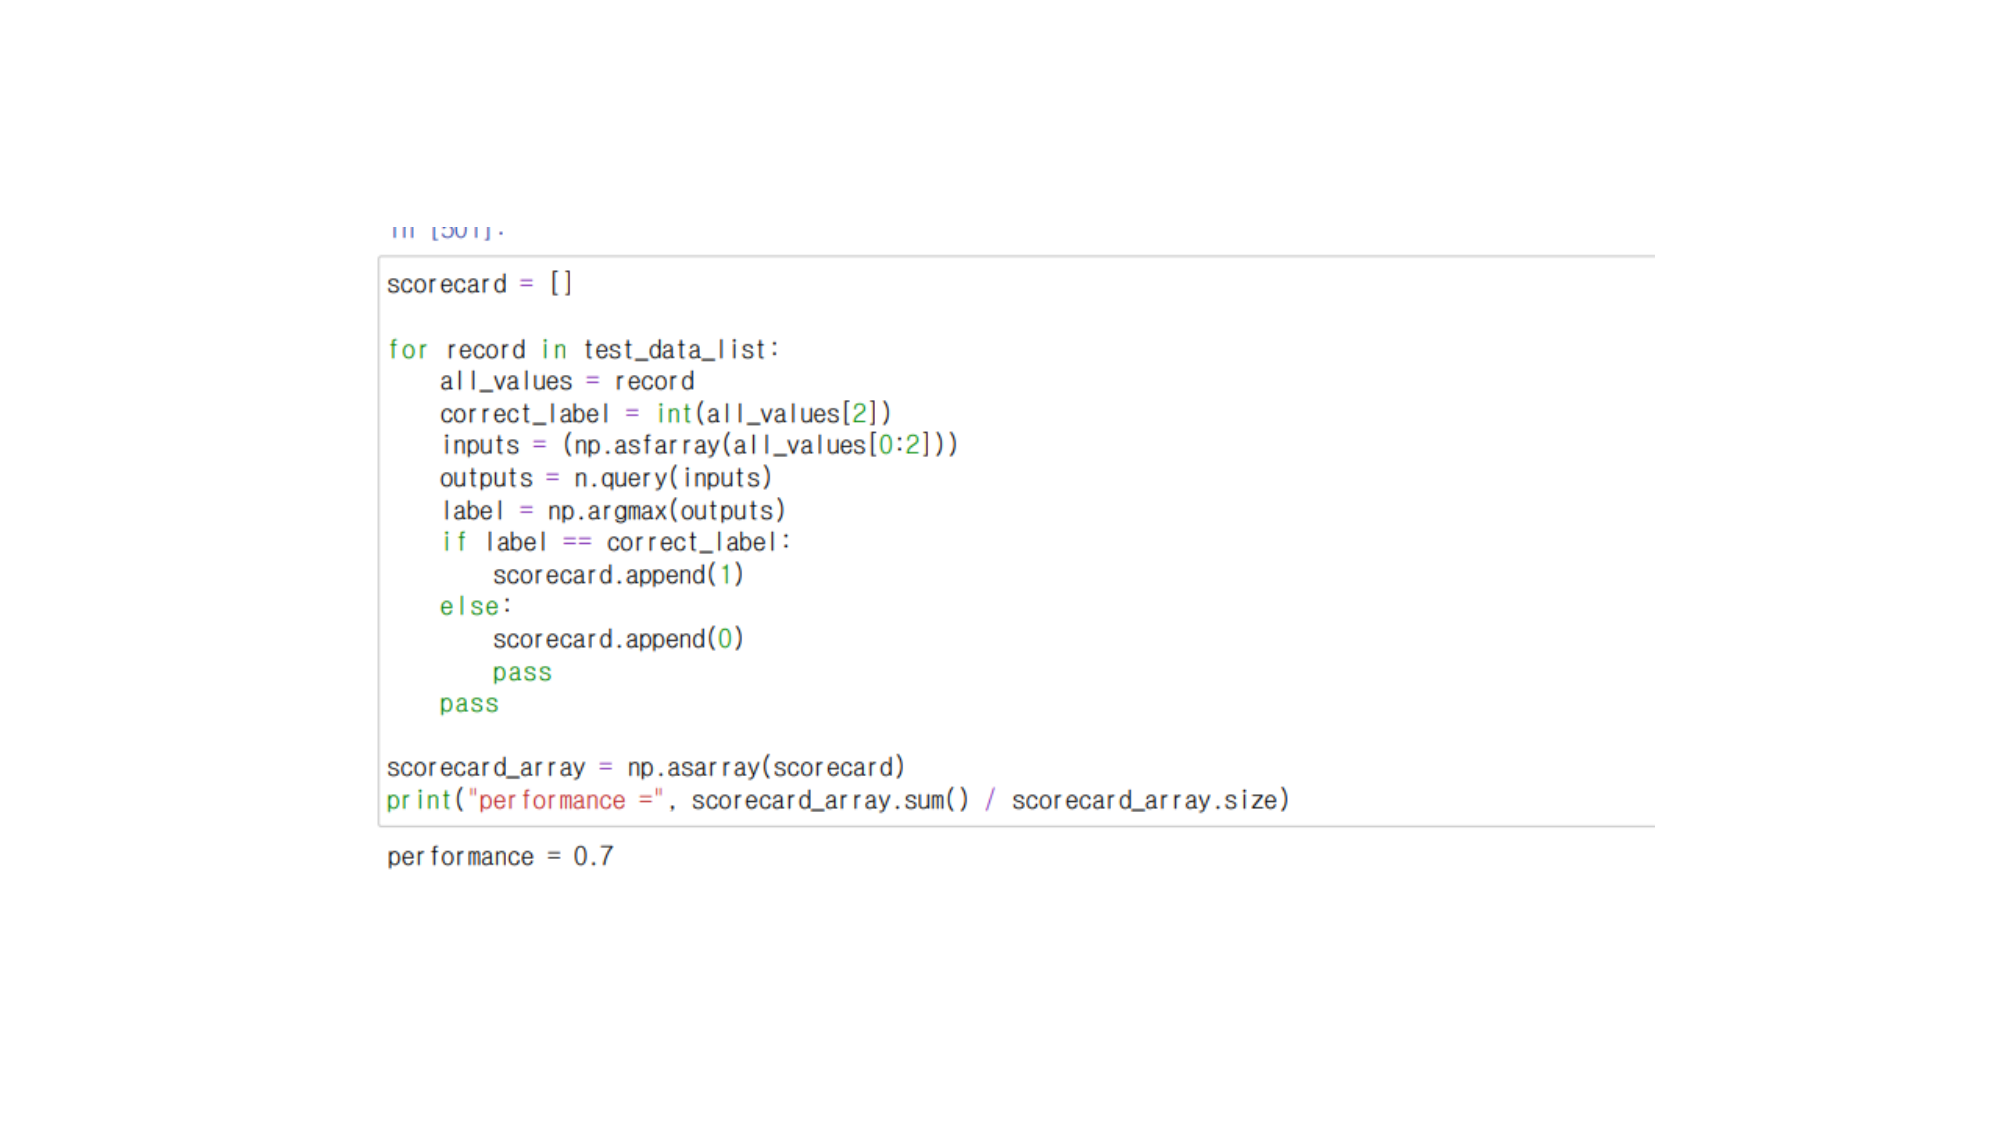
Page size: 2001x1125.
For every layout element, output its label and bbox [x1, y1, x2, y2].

picture [345, 227, 1655, 898]
